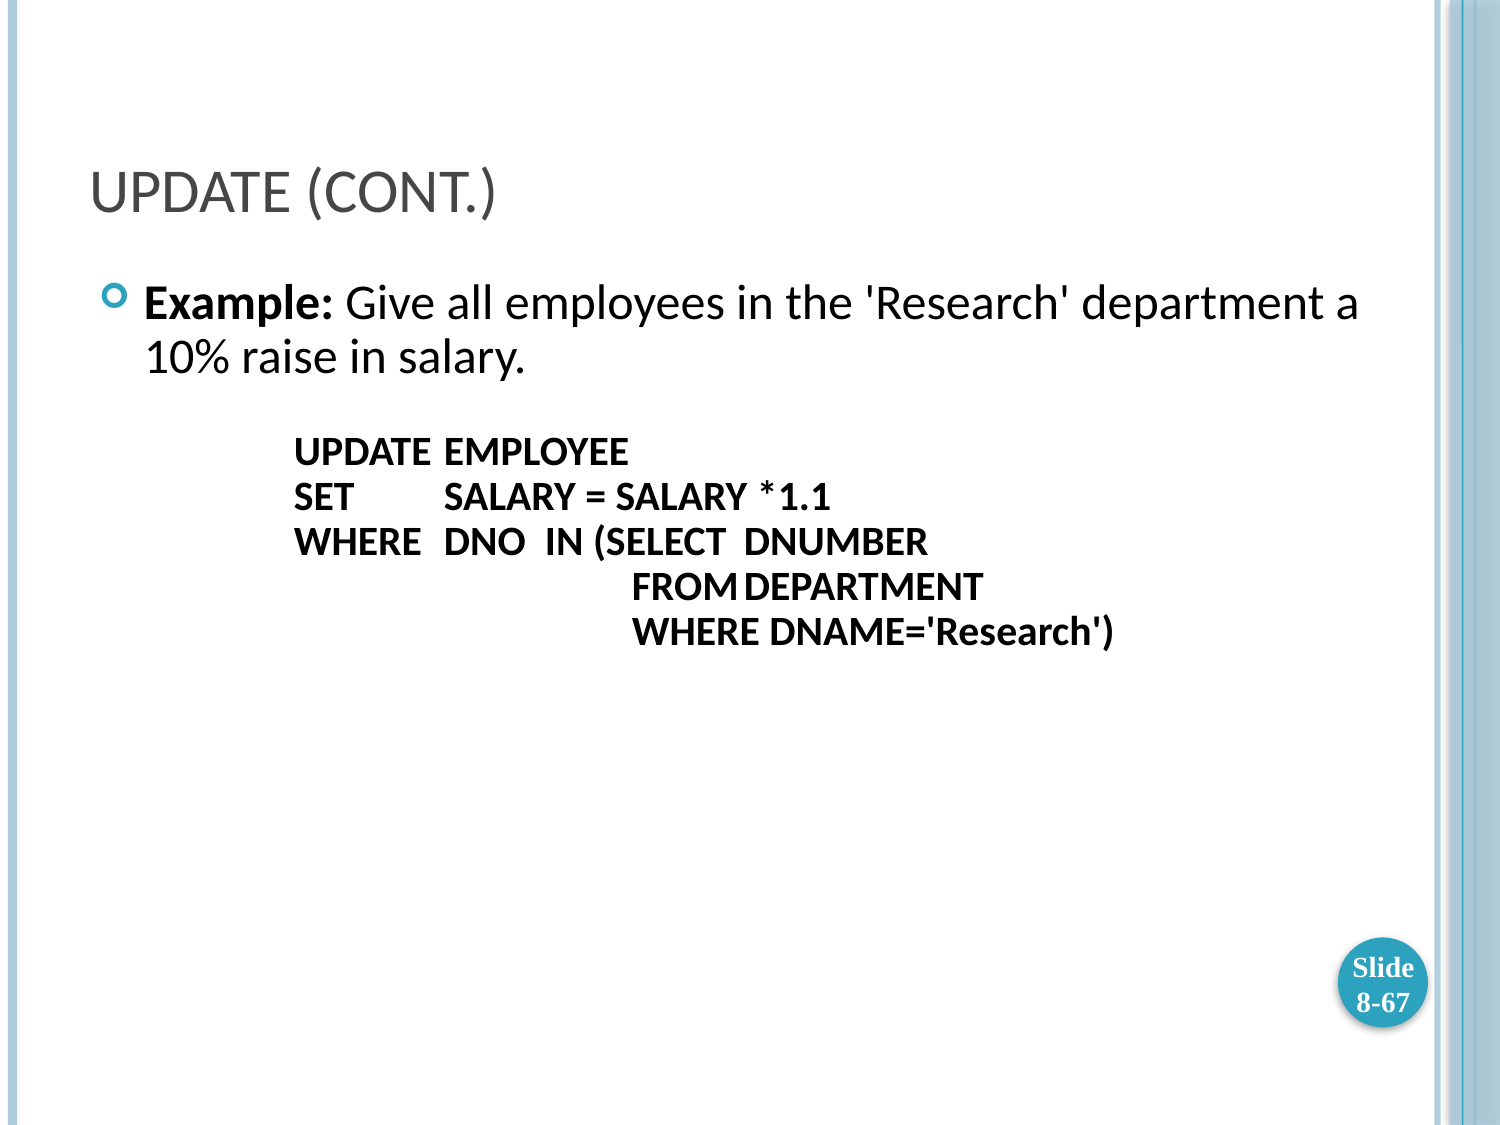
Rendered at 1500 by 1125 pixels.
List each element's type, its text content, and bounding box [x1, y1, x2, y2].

list Example: Give all employees in the 'Research' department a 10% raise in salary. UPDATE EMPLOYEE SET SALARY = SALARY *1.1 WHERE DNO IN (SELECT DNUMBER FROM DEPARTMENT WHERE DNAME='Research') [84, 269, 1388, 1057]
title UPDATE (cont.) [75, 45, 1300, 233]
slide_number Slide 8-67 [1333, 940, 1434, 1027]
